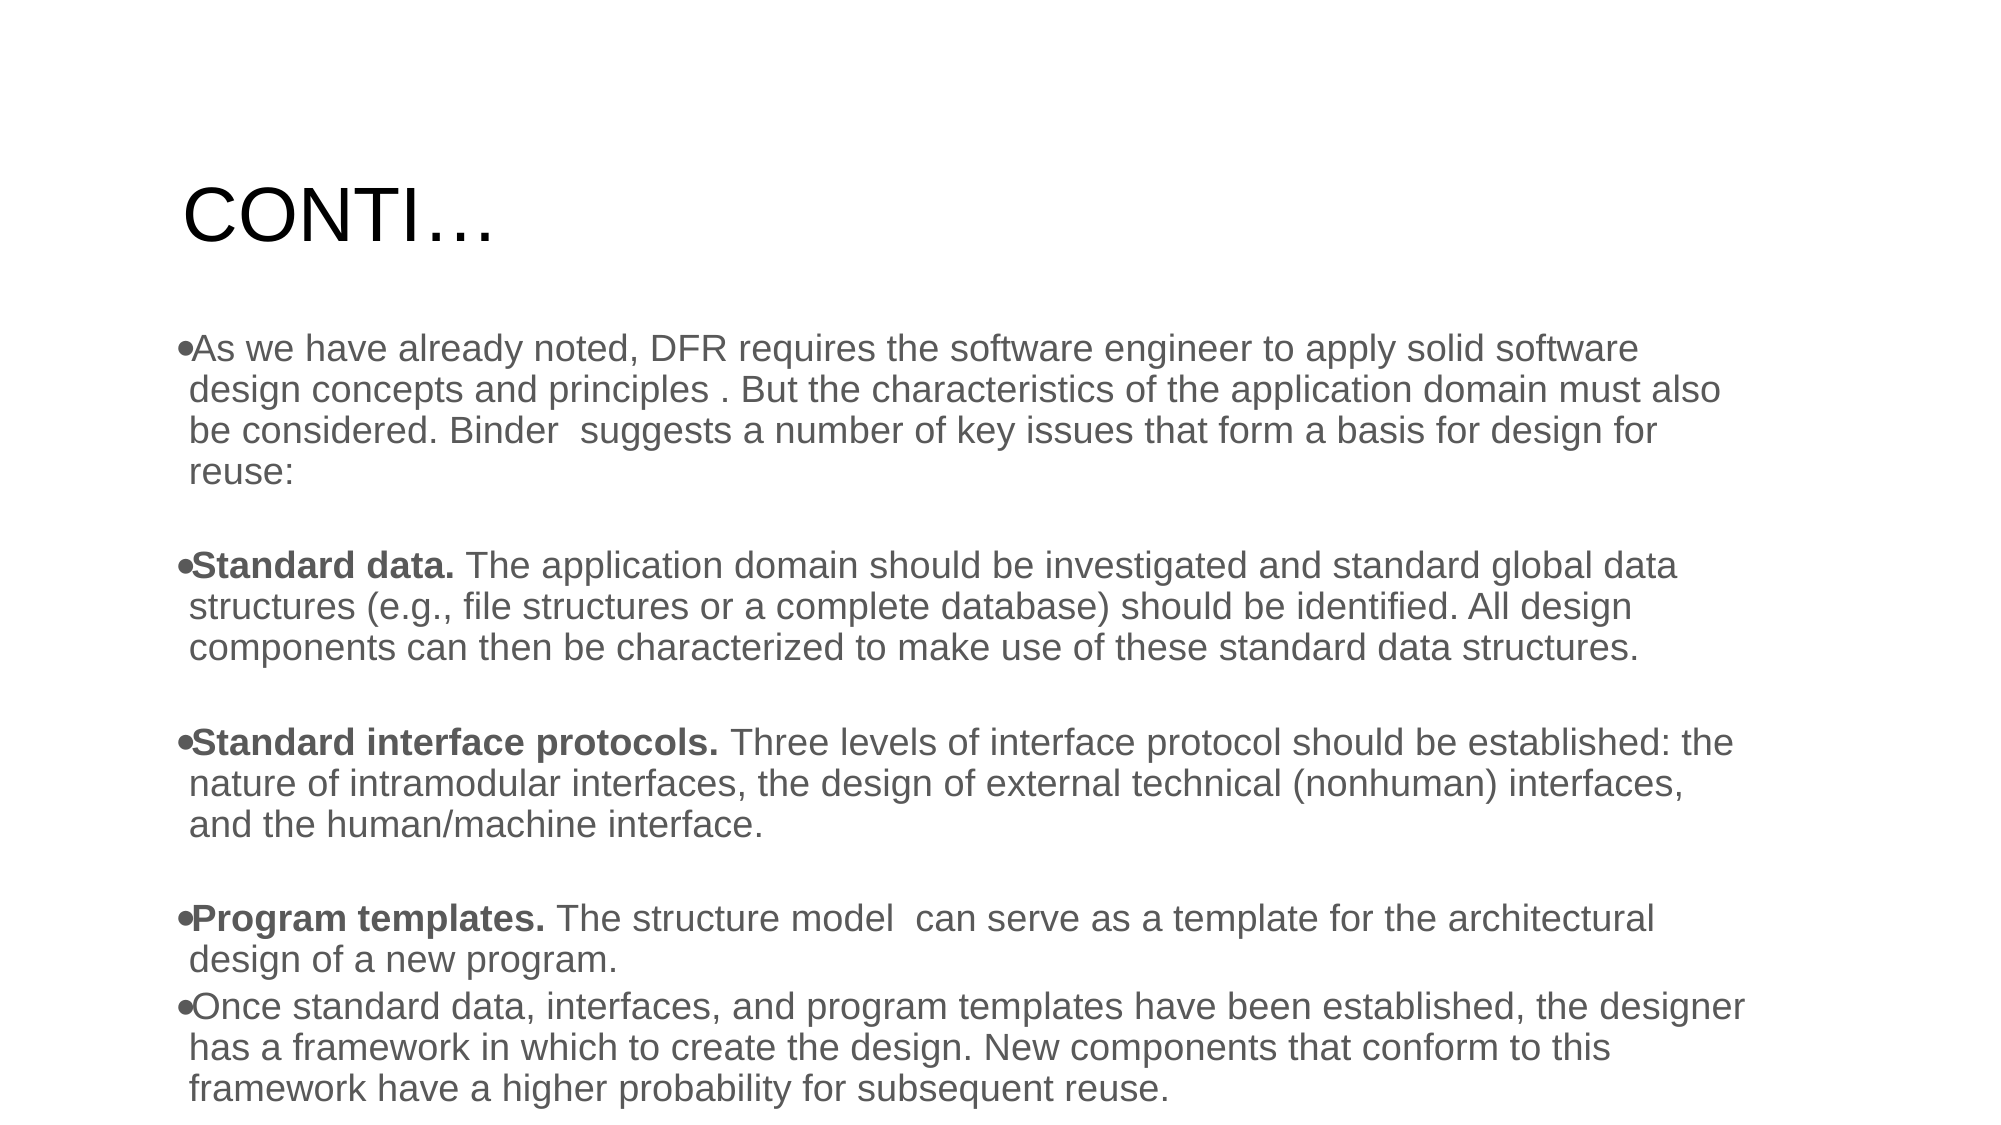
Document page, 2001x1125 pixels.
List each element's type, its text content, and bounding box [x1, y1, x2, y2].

list As we have already noted, DFR requires the software engineer to apply solid software design concepts and principles . But the characteristics of the application domain must also be considered. Binder suggests a number of key issues that form a basis for design for reuse: Standard data. The application domain should be investigated and standard global data structures (e.g., file structures or a complete database) should be identified. All design components can then be characterized to make use of these standard data structures. Standard interface protocols. Three levels of interface protocol should be established: the nature of intramodular interfaces, the design of external technical (nonhuman) interfaces, and the human/machine interface. Program templates. The structure model can serve as a template for the architectural design of a new program. Once standard data, interfaces, and program templates have been established, the designer has a framework in which to create the design. New components that conform to this framework have a higher probability for subsequent reuse. [168, 321, 1763, 1125]
title CONTI… [168, 96, 1763, 321]
